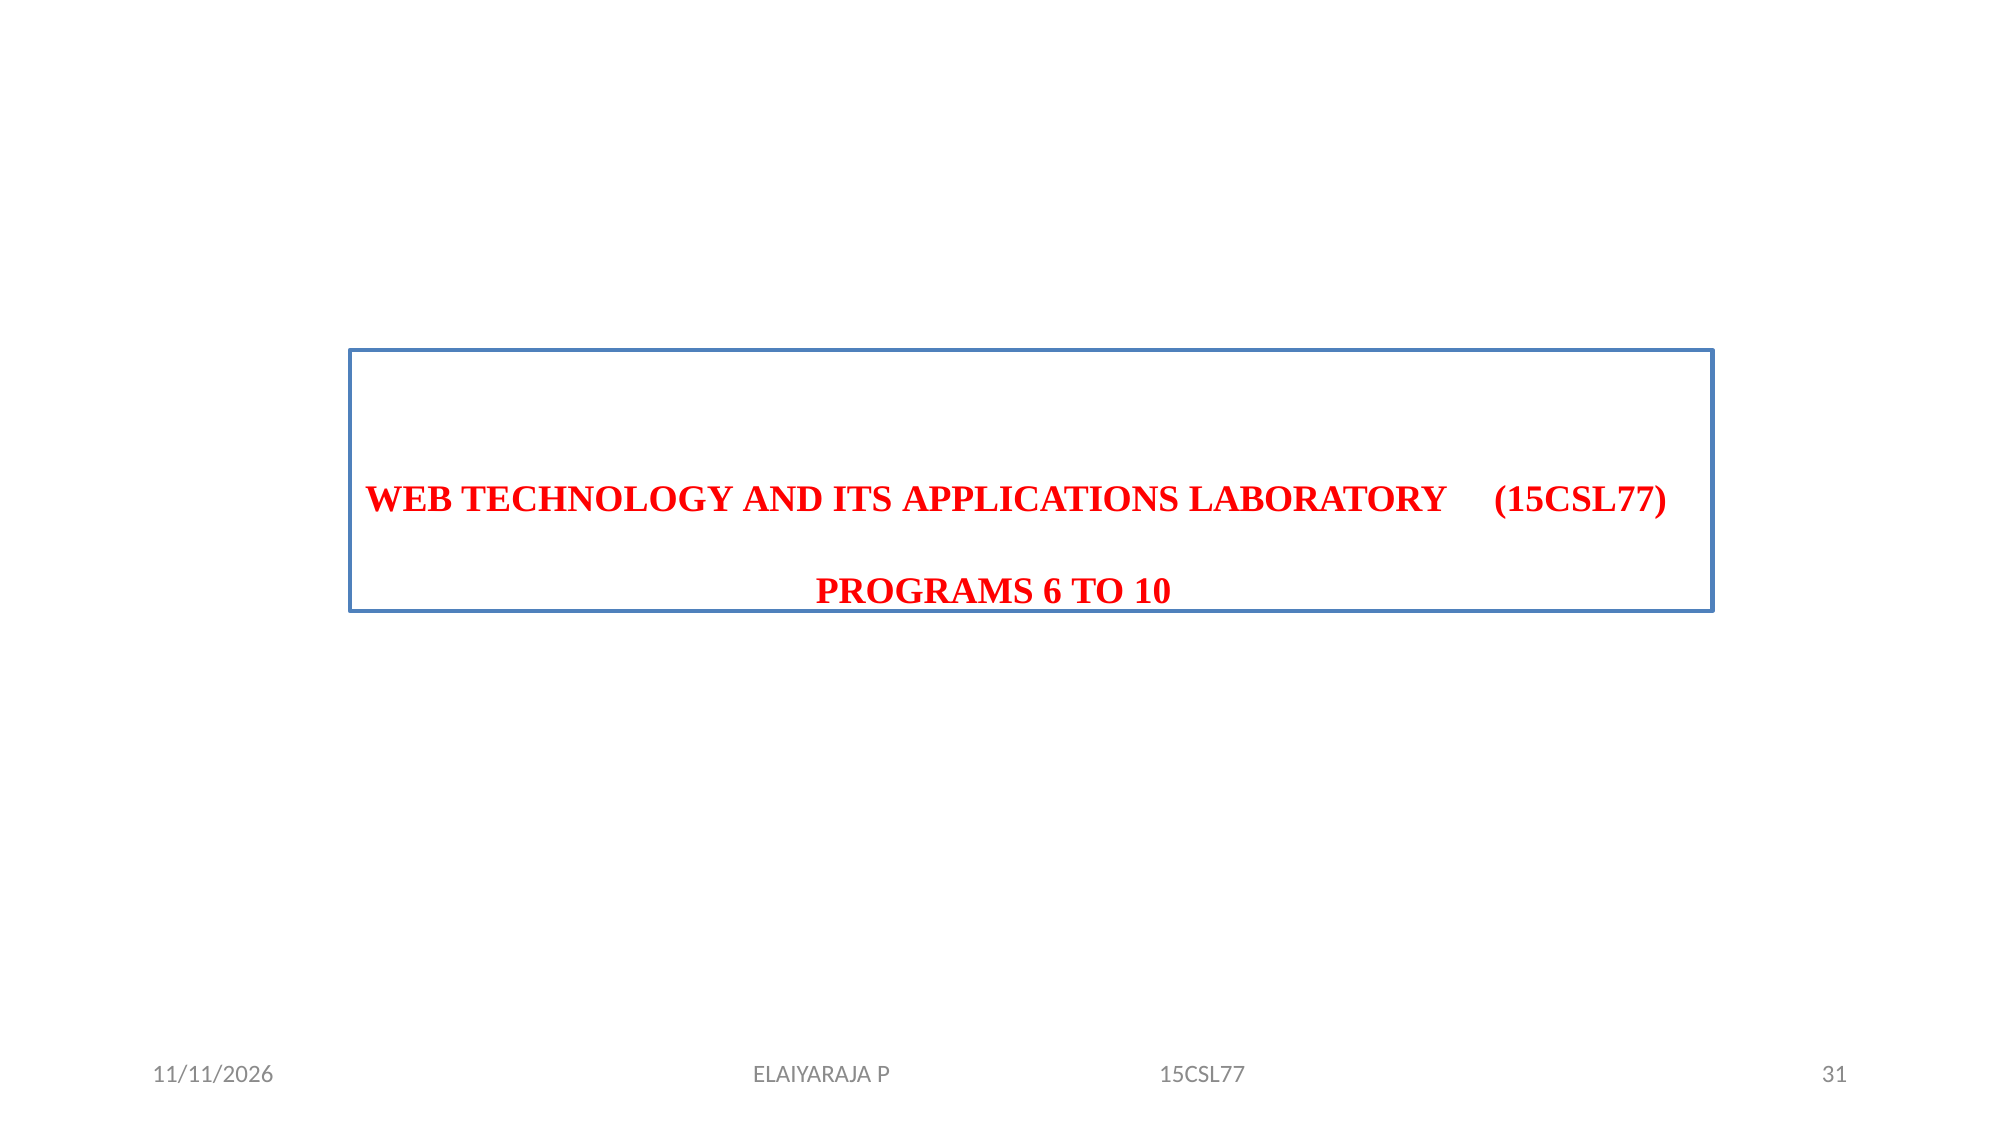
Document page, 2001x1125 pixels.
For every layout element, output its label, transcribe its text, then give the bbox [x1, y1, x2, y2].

slide_number 31 [1412, 1042, 1863, 1103]
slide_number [137, 1042, 588, 1103]
text_box WEB TECHNOLOGY AND ITS APPLICATIONS LABORATORY (15CSL77) PROGRAMS 6 TO 10 [349, 350, 1713, 612]
footer ELAIYARAJA P 15CSL77 [662, 1042, 1338, 1103]
